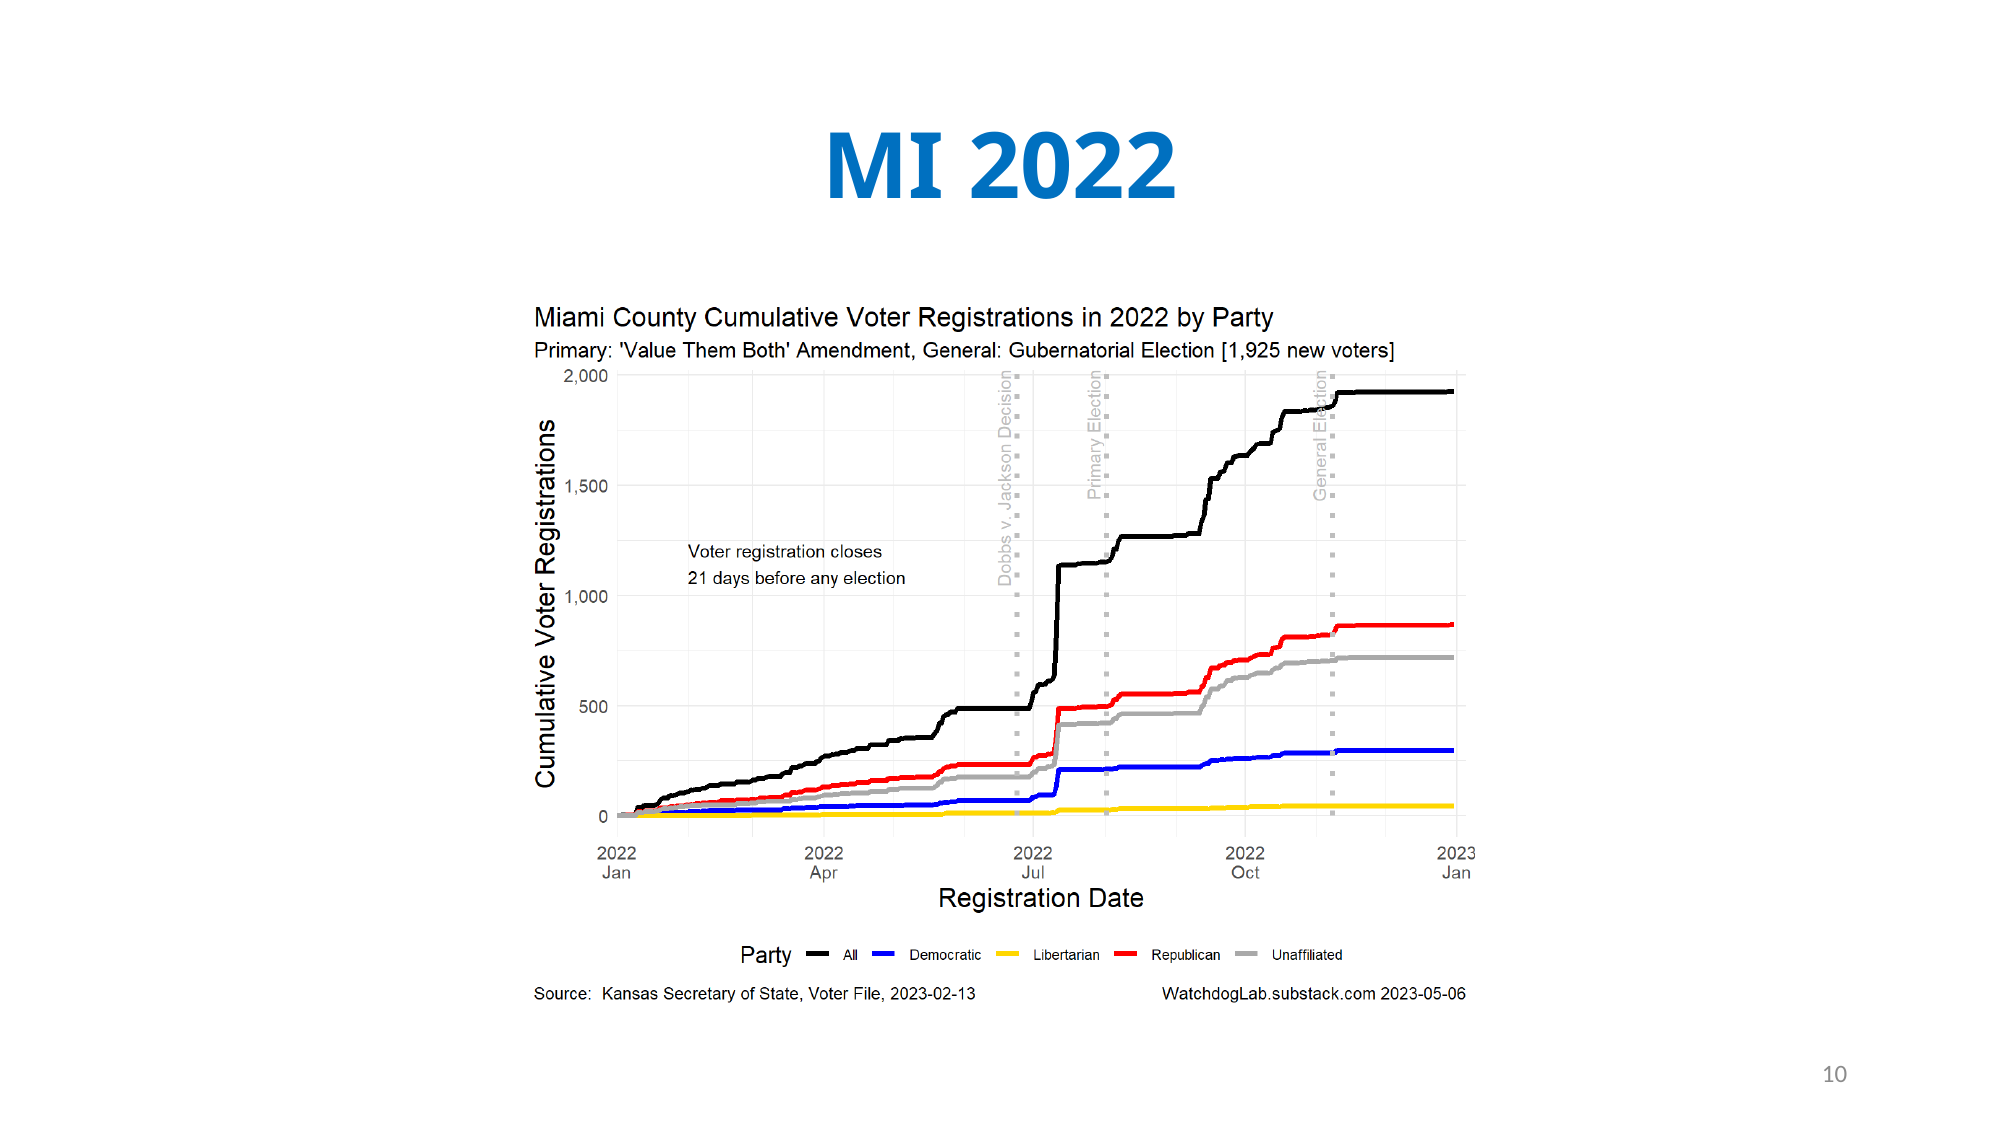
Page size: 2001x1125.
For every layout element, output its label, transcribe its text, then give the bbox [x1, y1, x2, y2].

picture [524, 297, 1475, 1011]
title MI 2022 [137, 59, 1863, 278]
slide_number ‹#› [1412, 1042, 1863, 1103]
